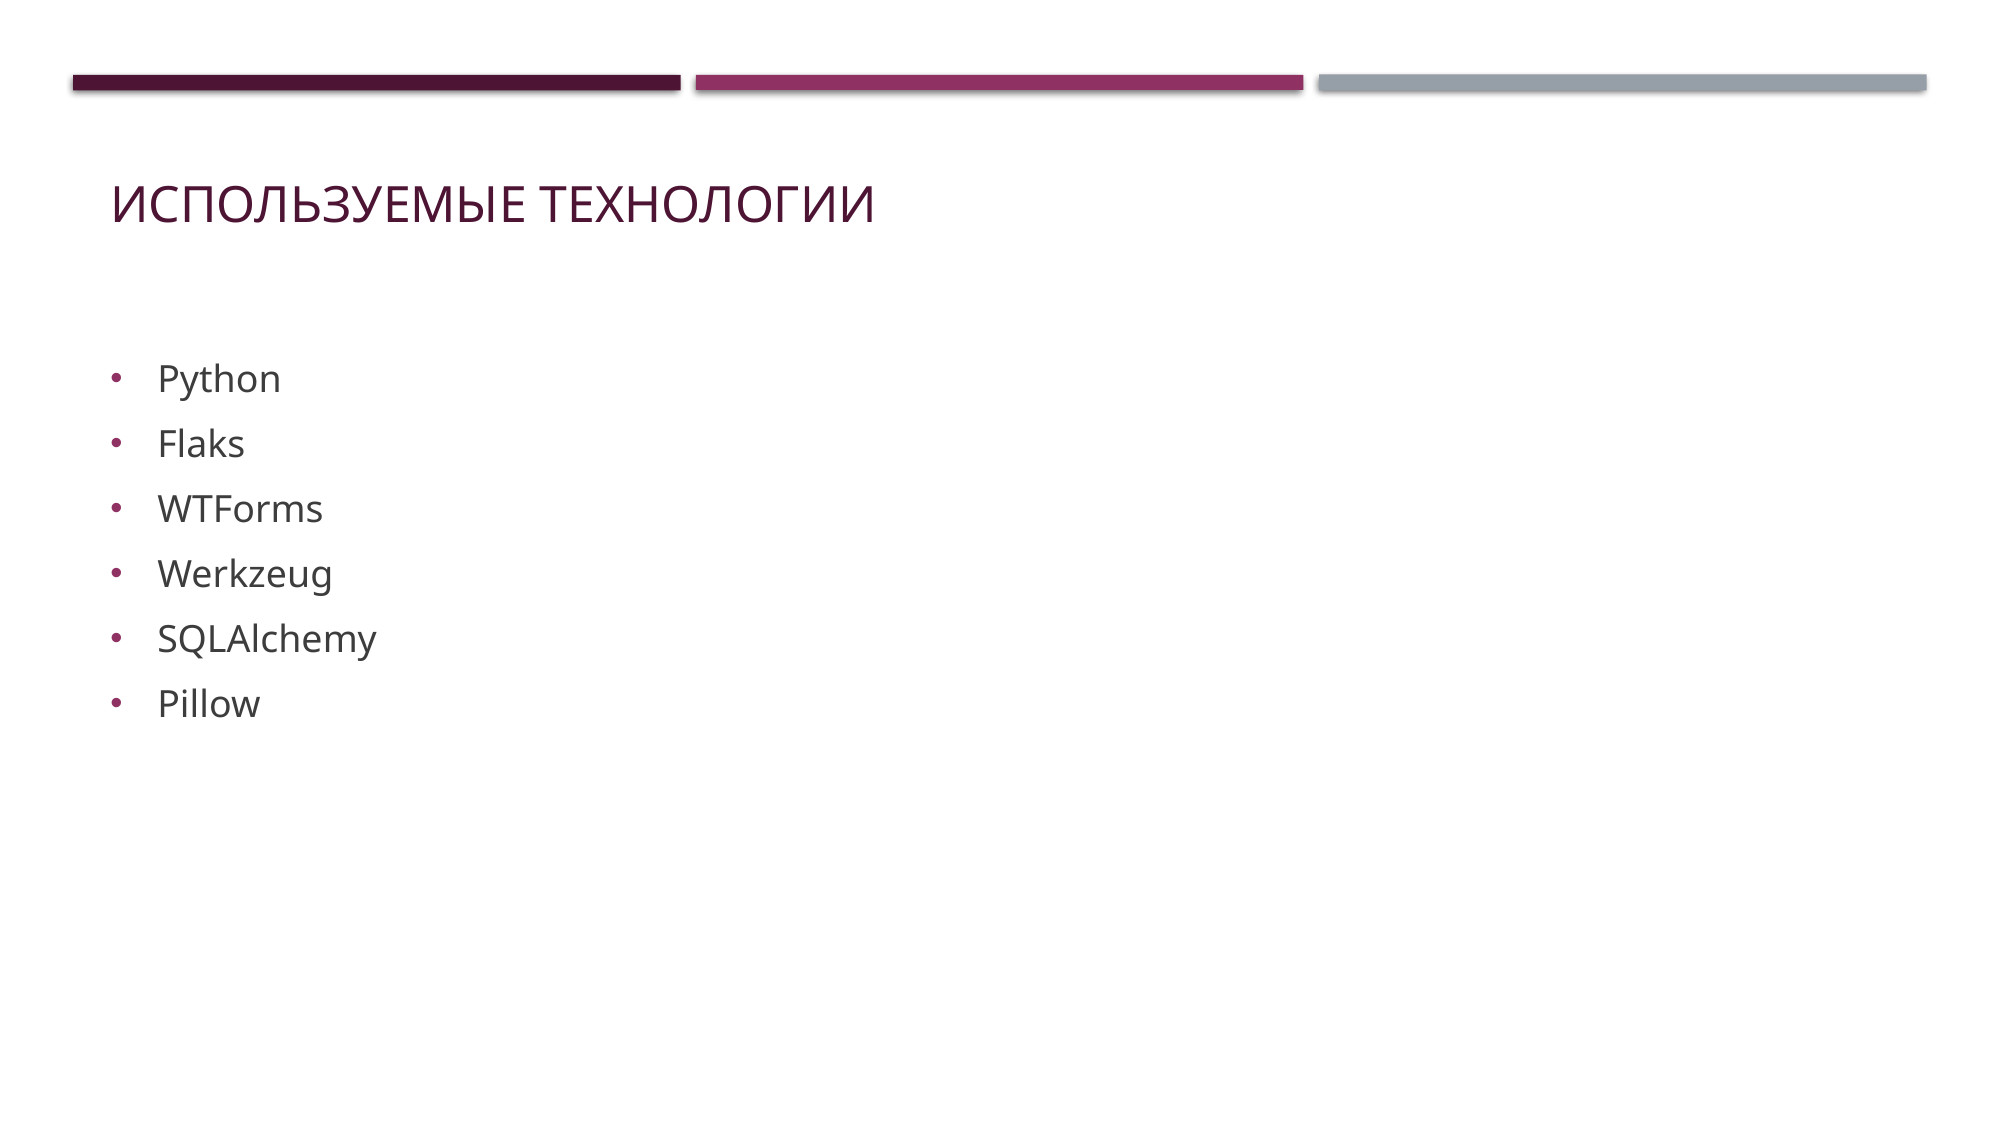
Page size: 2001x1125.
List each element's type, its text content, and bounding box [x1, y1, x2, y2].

list Python Flaks WTForms Werkzeug SQLAlchemy Pillow [95, 309, 1905, 771]
title Используемые технологии [95, 146, 1905, 240]
